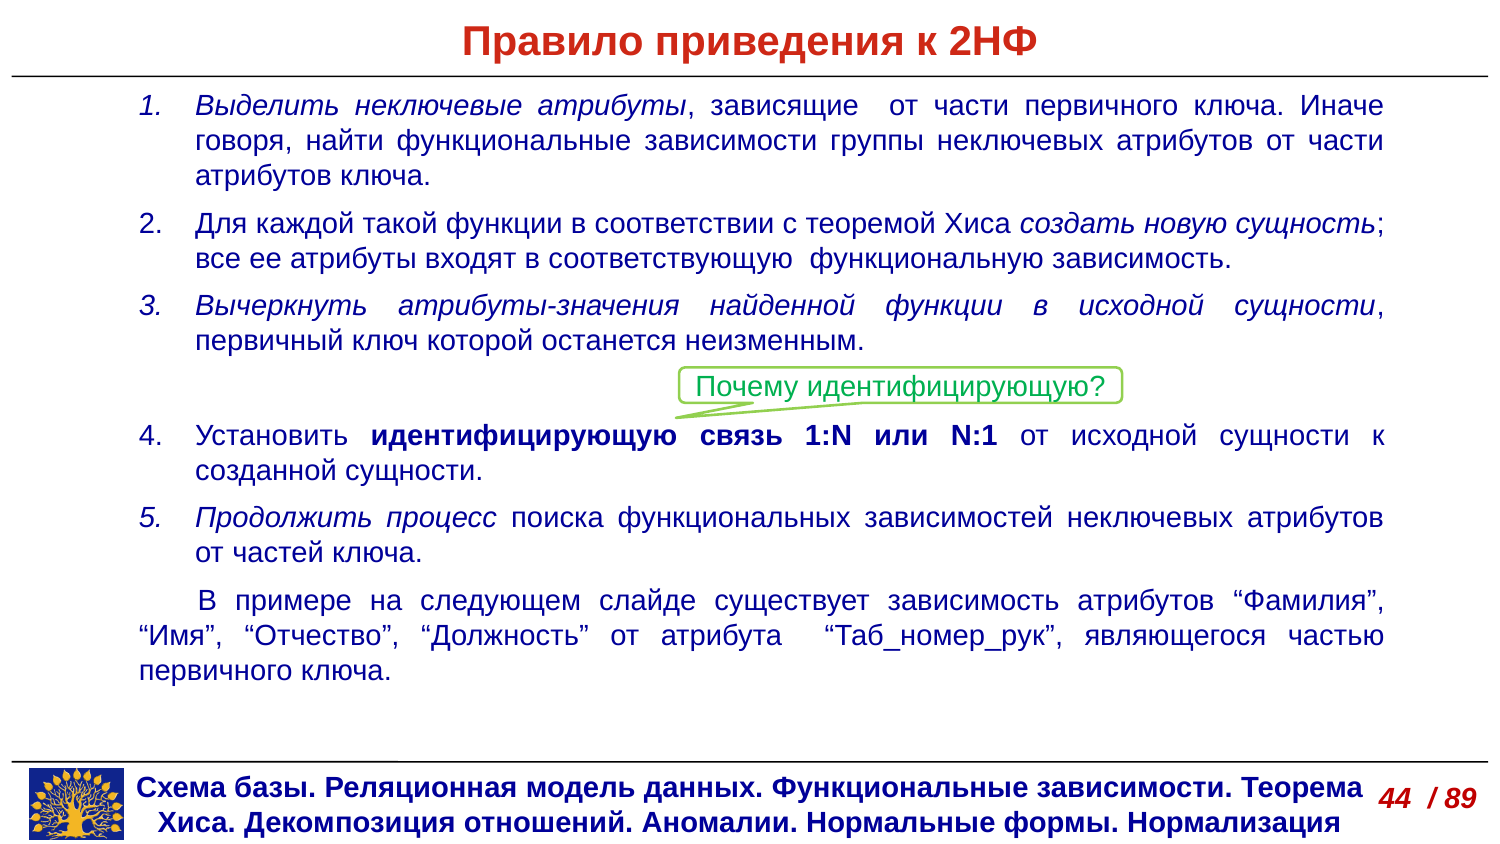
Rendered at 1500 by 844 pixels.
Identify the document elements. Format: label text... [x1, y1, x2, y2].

text_box Выделить неключевые атрибуты, зависящие от части первичного ключа. Иначе говоря, найти функциональные зависимости группы неключевых атрибутов от части атрибутов ключа. Для каждой такой функции в соответствии с теоремой Хиса создать новую сущность; все ее атрибуты входят в соответствующую функциональную зависимость. Вычеркнуть атрибуты-значения найденной функции в исходной сущности, первичный ключ которой останется неизменным. Установить идентифицирующую связь 1:N или N:1 от исходной сущности к созданной сущности. Продолжить процесс поиска функциональных зависимостей неключевых атрибутов от частей ключа. В примере на следующем слайде существует зависимость атрибутов “Фамилия”, “Имя”, “Отчество”, “Должность” от атрибута “Таб_номер_рук”, являющегося частью первичного ключа. [123, 79, 1400, 694]
text_box Почему идентифицирующую? [675, 367, 1123, 418]
text_box Правило приведения к 2НФ [0, 6, 1500, 80]
picture [29, 768, 124, 840]
